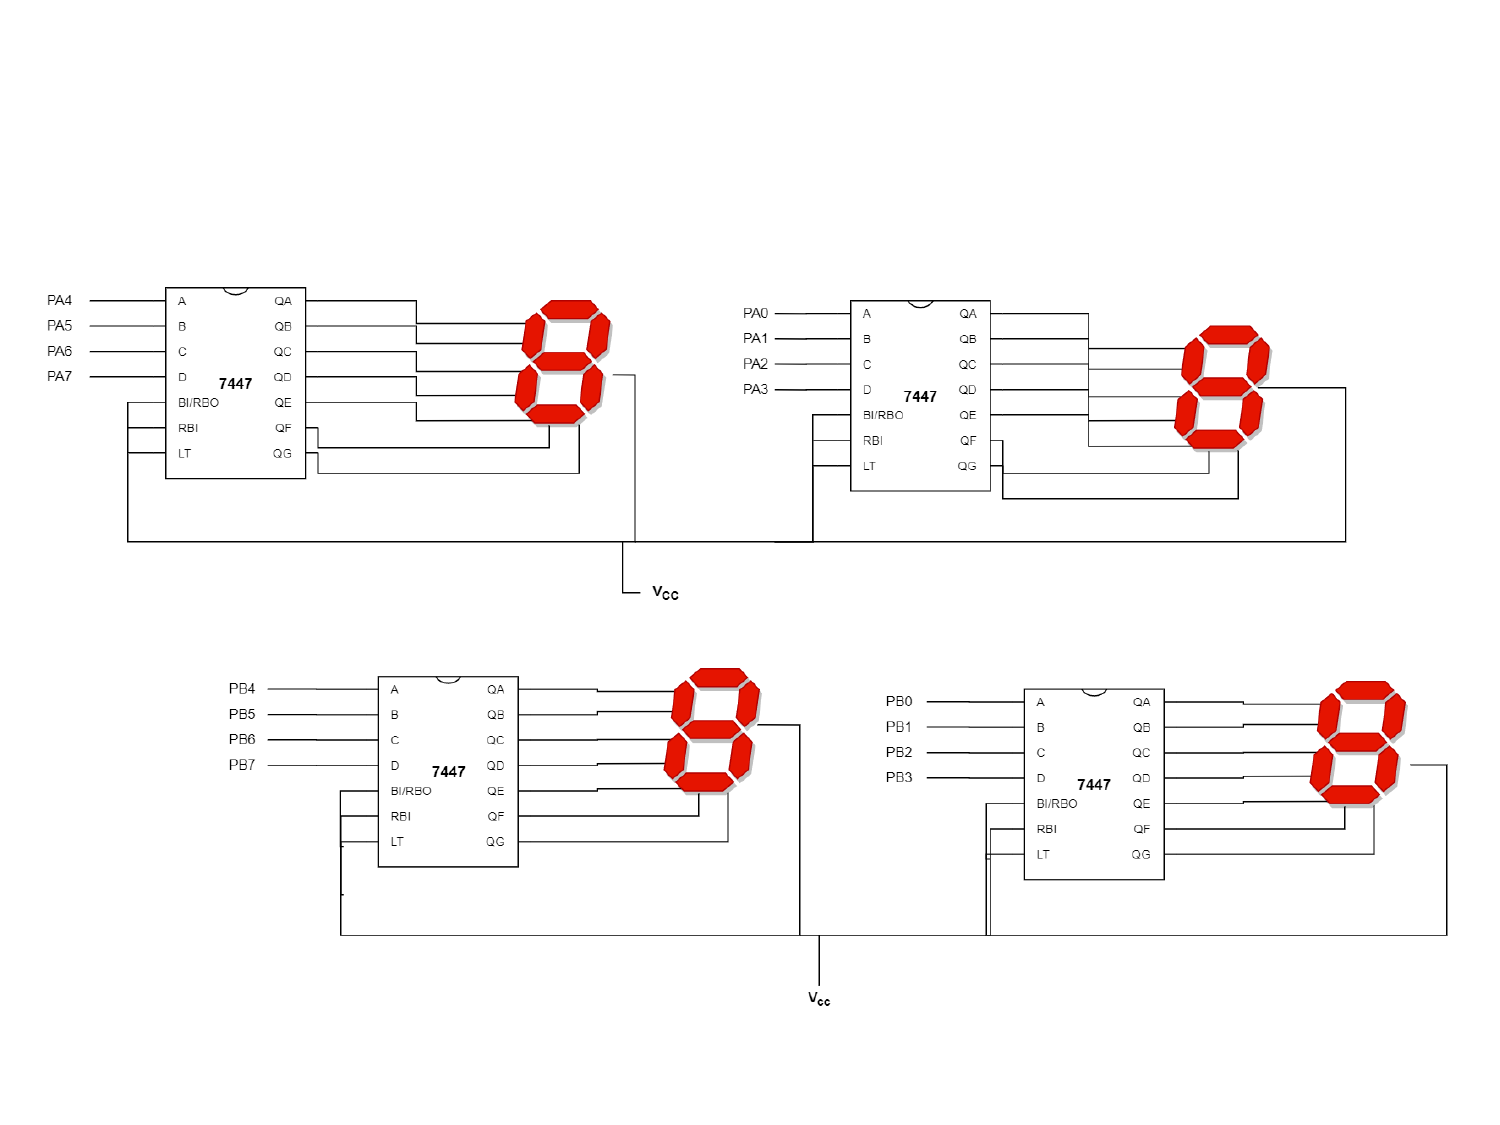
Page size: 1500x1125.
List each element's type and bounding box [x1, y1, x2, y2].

list [33, 287, 1451, 1013]
